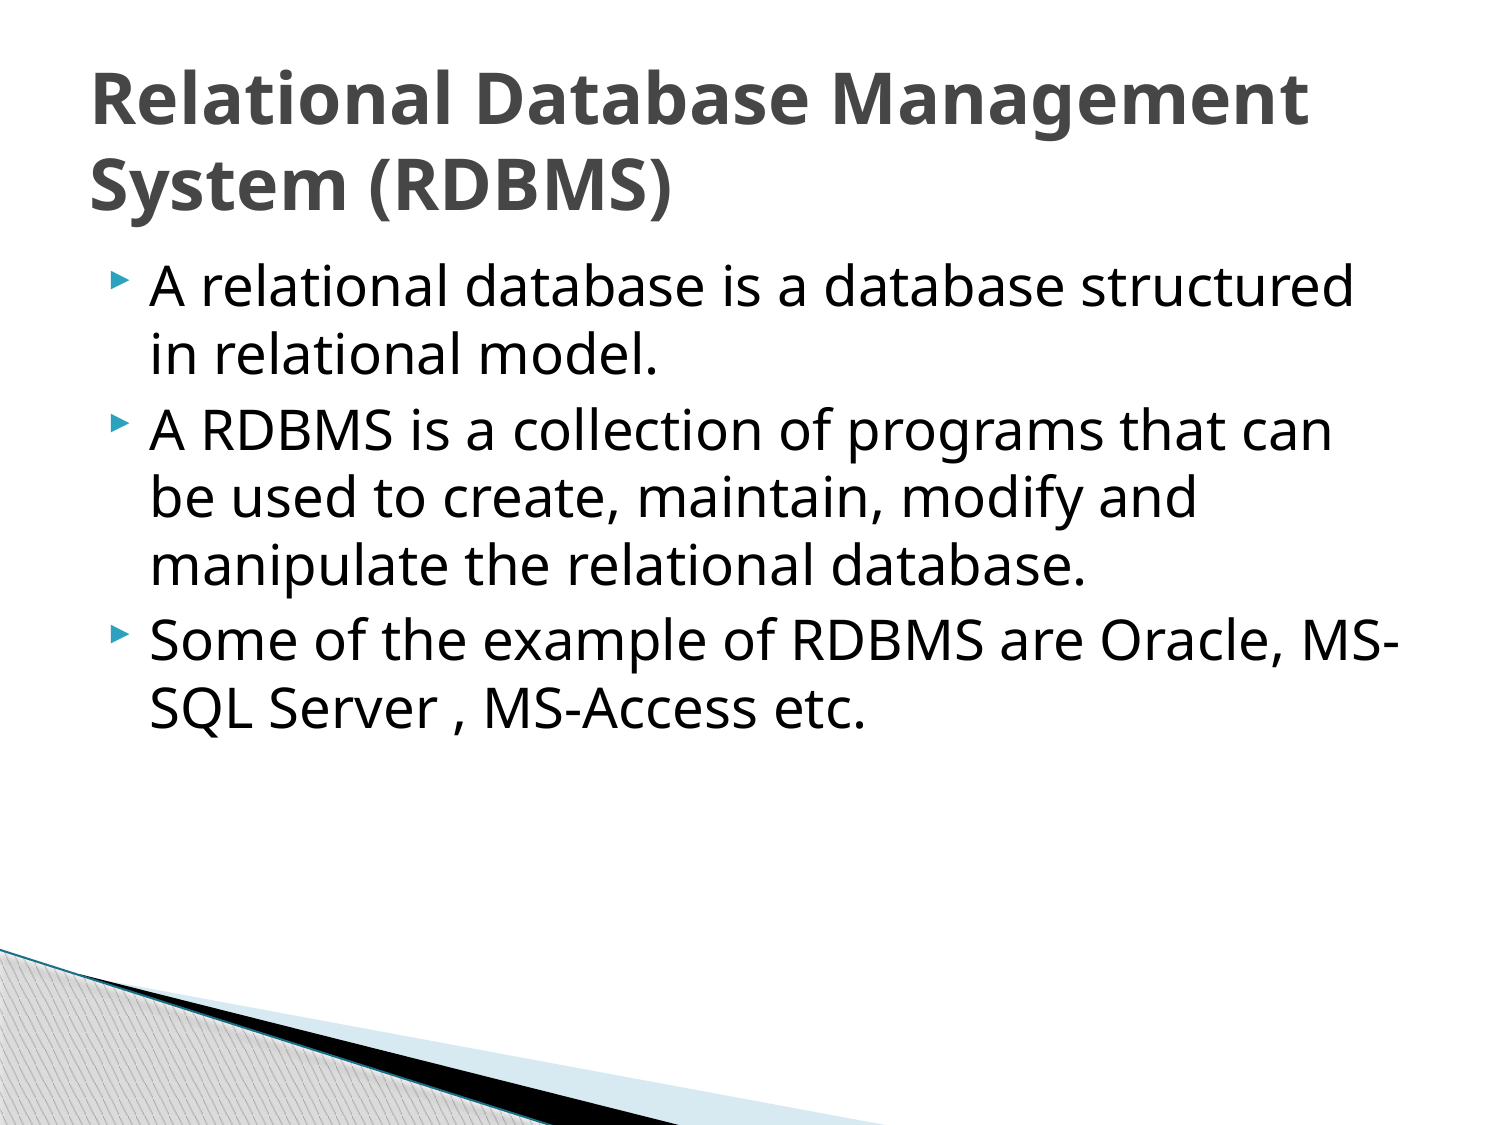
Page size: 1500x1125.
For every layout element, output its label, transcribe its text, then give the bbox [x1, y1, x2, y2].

list A relational database is a database structured in relational model. A RDBMS is a collection of programs that can be used to create, maintain, modify and manipulate the relational database. Some of the example of RDBMS are Oracle, MS-SQL Server , MS-Access etc. [75, 243, 1425, 986]
title Relational Database Management System (RDBMS) [75, 45, 1425, 233]
